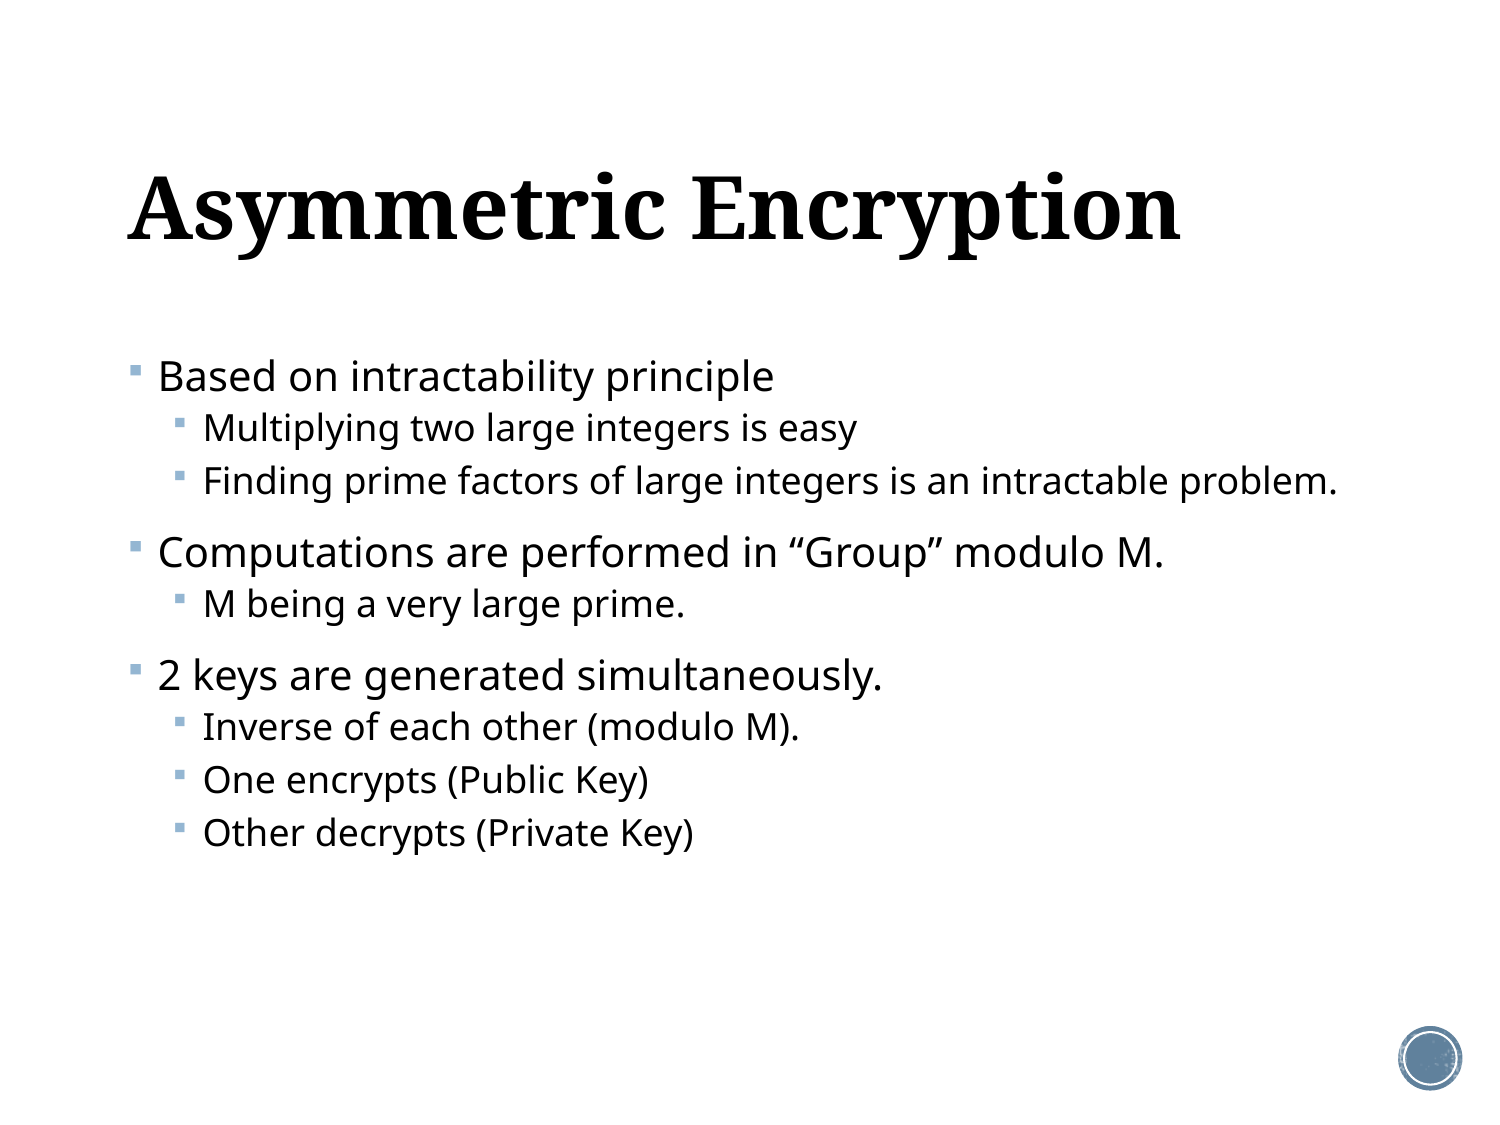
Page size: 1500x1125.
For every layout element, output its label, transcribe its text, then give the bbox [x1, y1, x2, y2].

title Asymmetric Encryption [112, 79, 1388, 344]
list Based on intractability principle Multiplying two large integers is easy Finding prime factors of large integers is an intractable problem. Computations are performed in “Group” modulo M. M being a very large prime. 2 keys are generated simultaneously. Inverse of each other (modulo M). One encrypts (Public Key) Other decrypts (Private Key) [112, 348, 1388, 1013]
